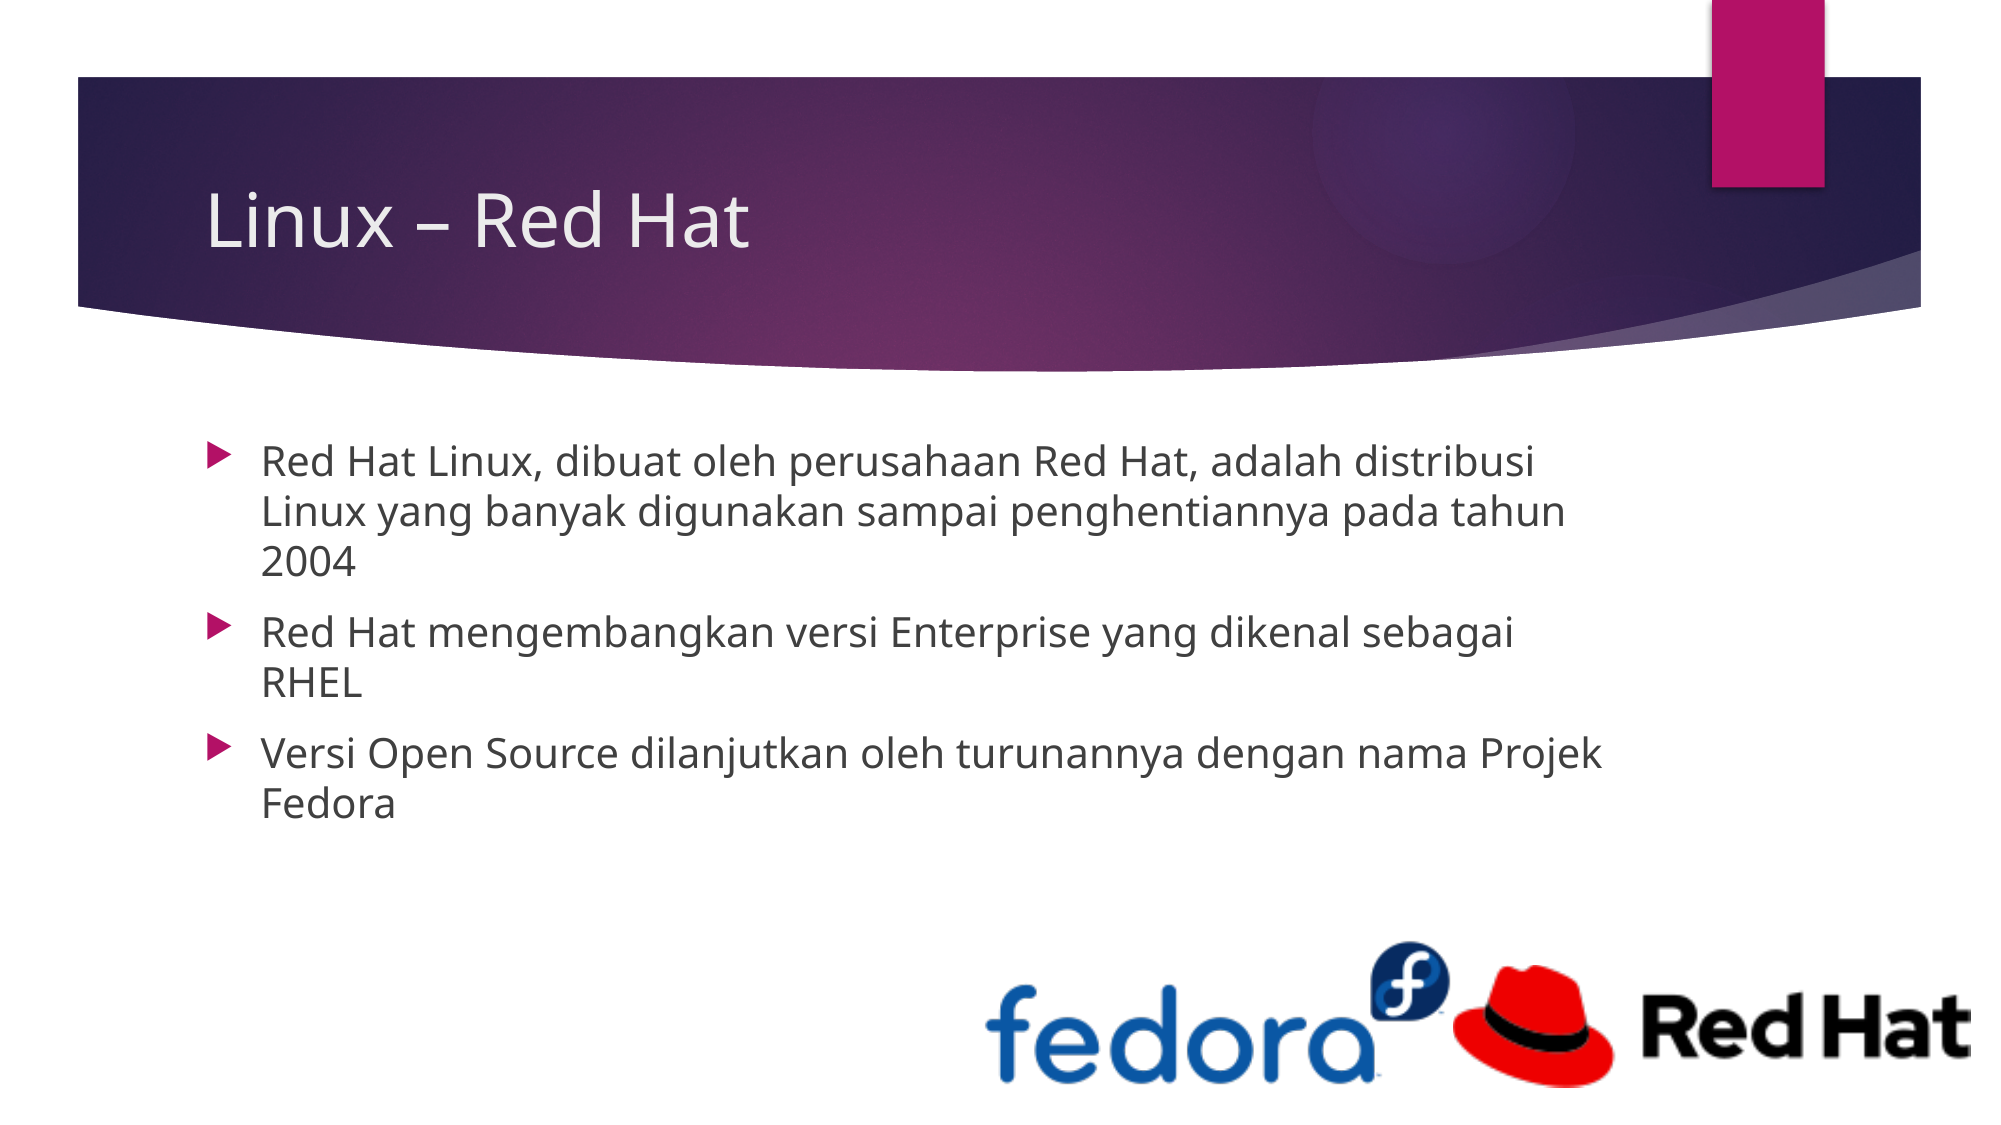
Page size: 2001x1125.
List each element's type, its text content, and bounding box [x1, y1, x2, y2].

picture [982, 938, 1971, 1088]
list Red Hat Linux, dibuat oleh perusahaan Red Hat, adalah distribusi Linux yang banyak digunakan sampai penghentiannya pada tahun 2004 Red Hat mengembangkan versi Enterprise yang dikenal sebagai RHEL Versi Open Source dilanjutkan oleh turunannya dengan nama Projek Fedora [189, 427, 1638, 988]
title Linux – Red Hat [189, 159, 1627, 276]
